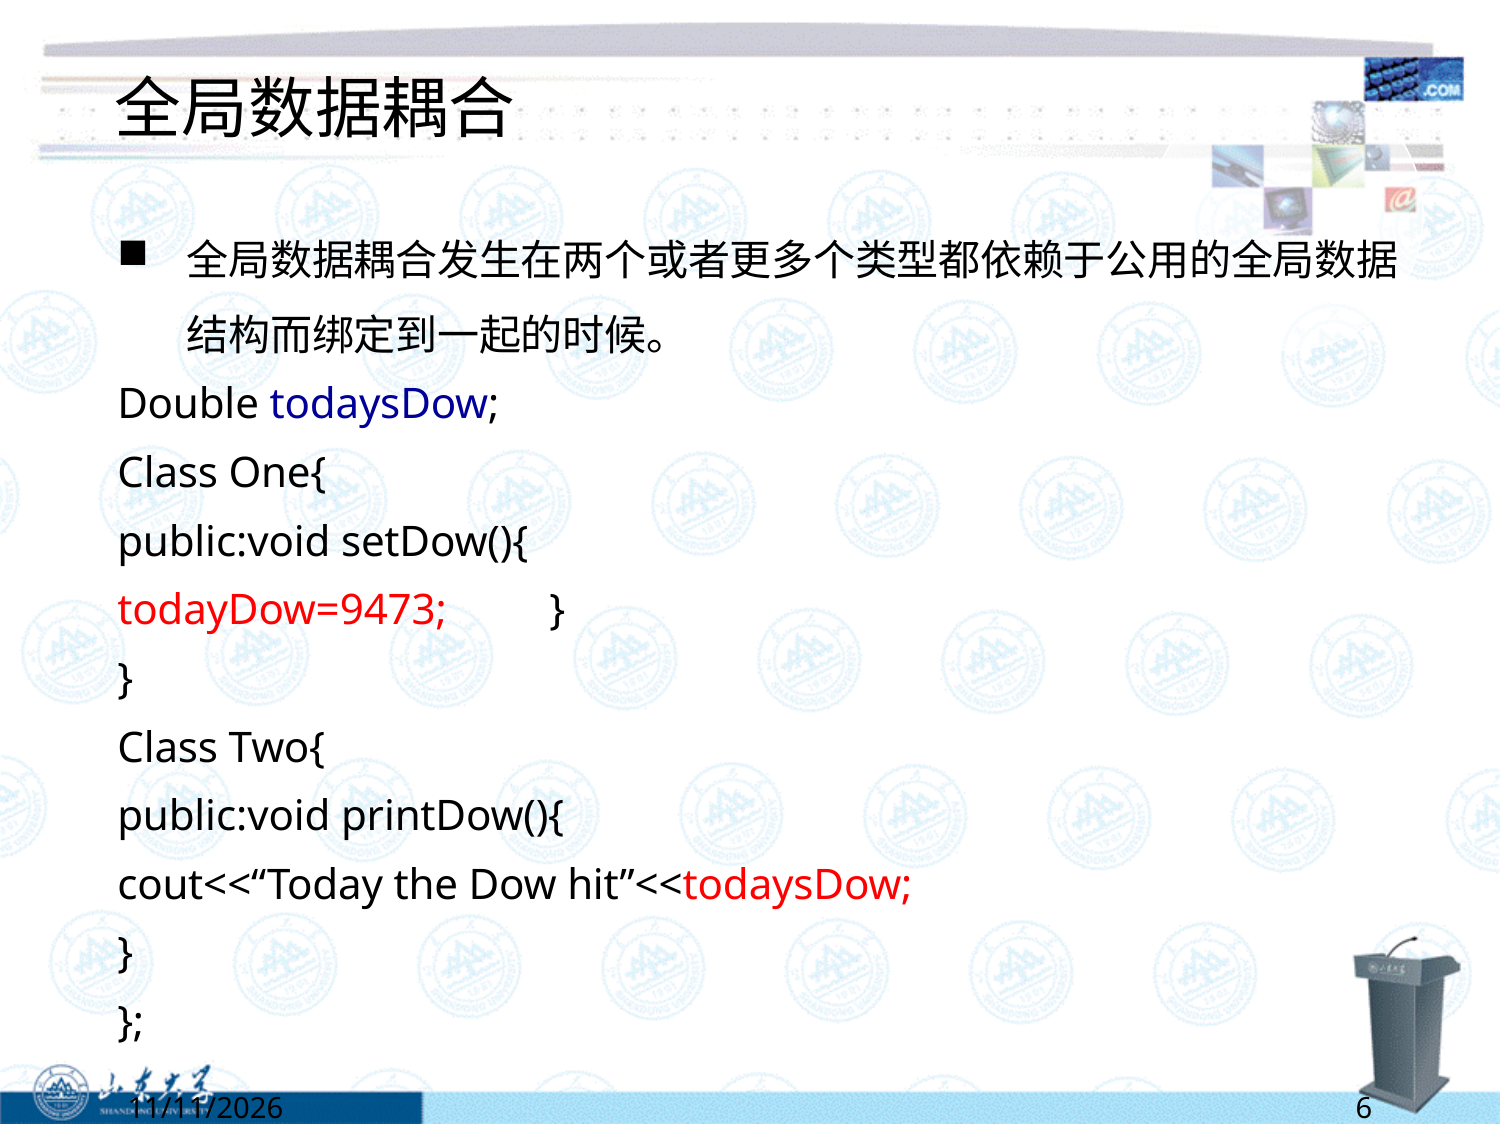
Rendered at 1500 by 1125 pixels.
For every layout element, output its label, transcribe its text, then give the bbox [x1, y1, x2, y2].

slide_number 6 [1074, 1082, 1388, 1125]
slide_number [112, 1082, 425, 1125]
title 全局数据耦合 [99, 31, 1375, 181]
picture [0, 1, 1500, 1124]
list 全局数据耦合发生在两个或者更多个类型都依赖于公用的全局数据结构而绑定到一起的时候。 Double todaysDow; Class One{ public:void setDow(){ todayDow=9473; } } Class Two{ public:void printDow(){ cout<<“Today the Dow hit”<<todaysDow; } }; [32, 200, 1443, 1063]
